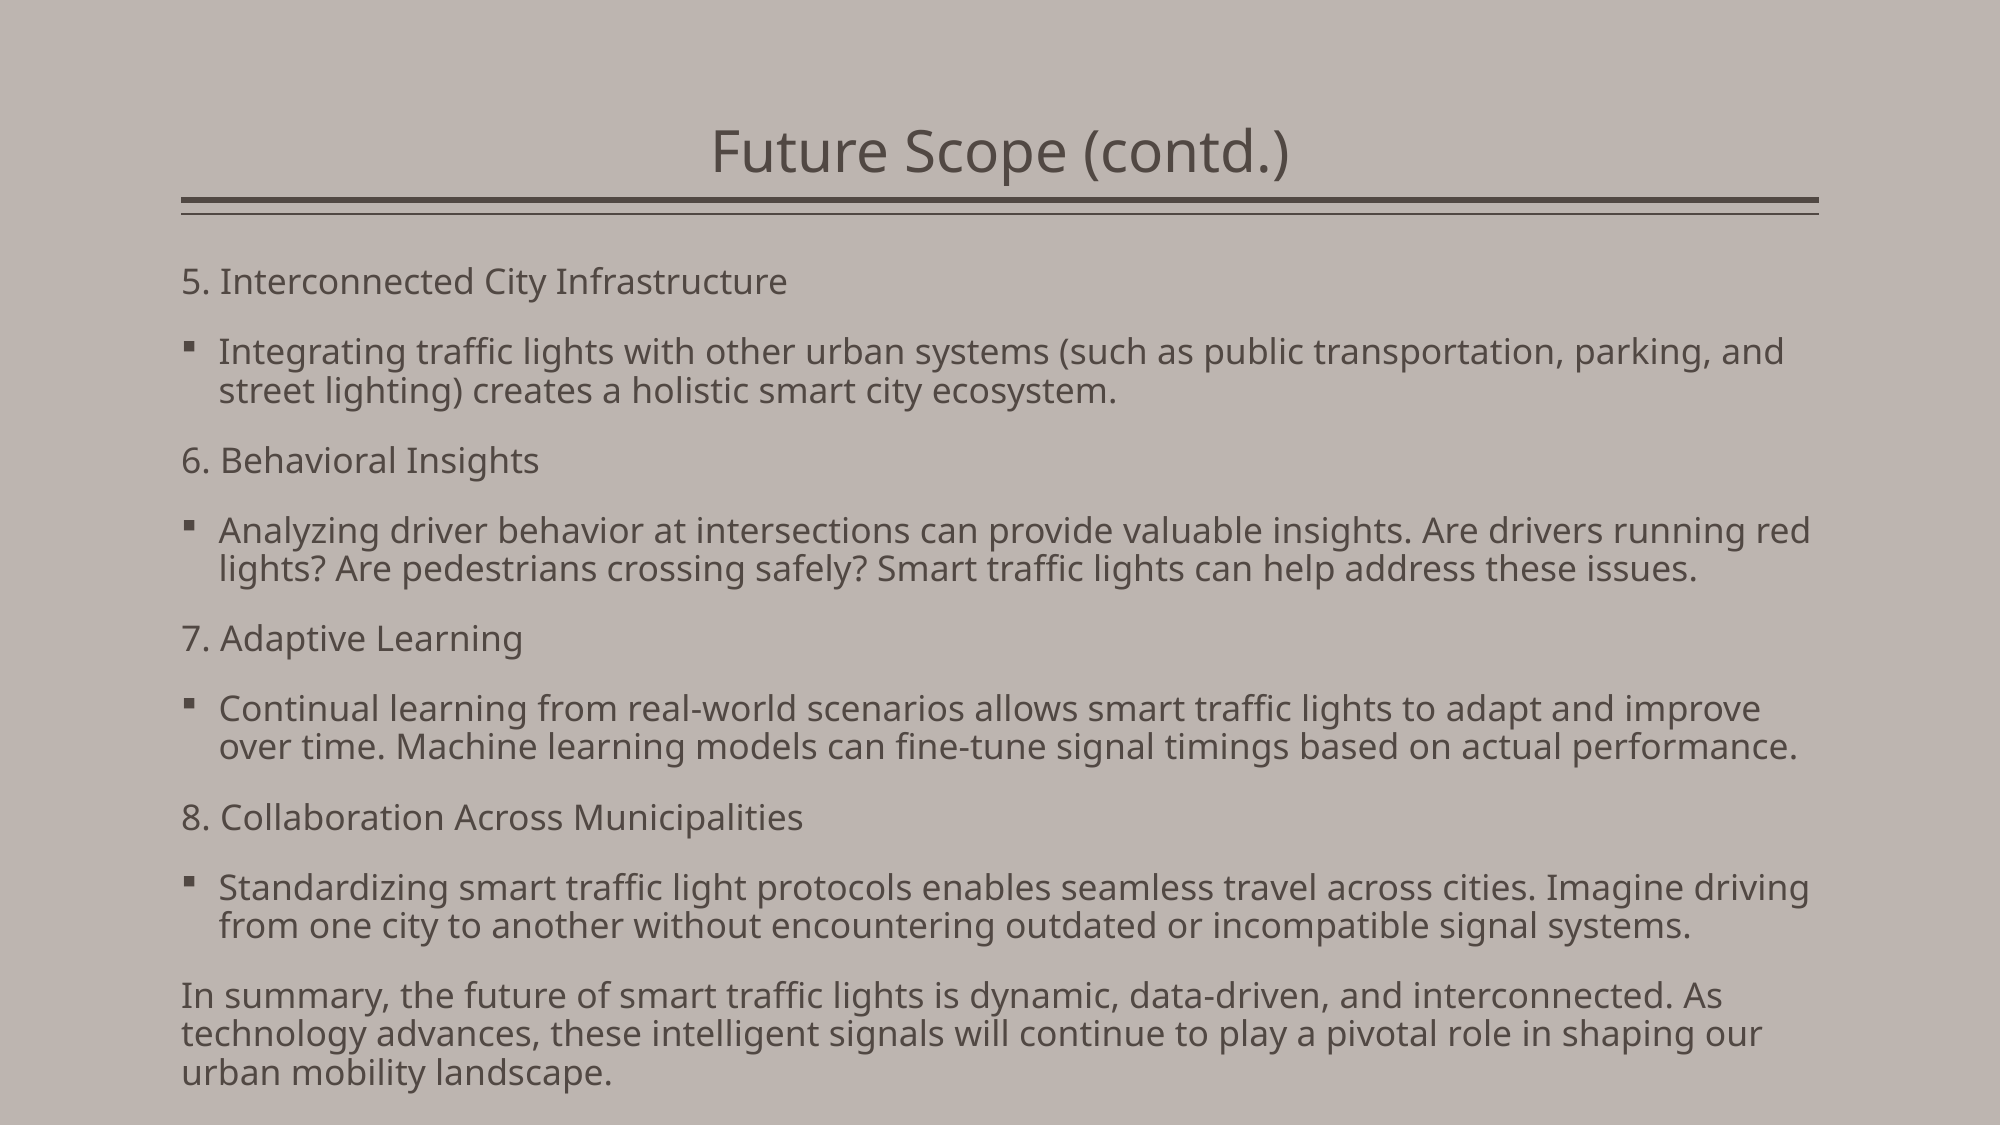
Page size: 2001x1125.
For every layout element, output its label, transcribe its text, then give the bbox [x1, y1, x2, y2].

list 5. Interconnected City Infrastructure Integrating traffic lights with other urban systems (such as public transportation, parking, and street lighting) creates a holistic smart city ecosystem. 6. Behavioral Insights Analyzing driver behavior at intersections can provide valuable insights. Are drivers running red lights? Are pedestrians crossing safely? Smart traffic lights can help address these issues. 7. Adaptive Learning Continual learning from real-world scenarios allows smart traffic lights to adapt and improve over time. Machine learning models can fine-tune signal timings based on actual performance. 8. Collaboration Across Municipalities Standardizing smart traffic light protocols enables seamless travel across cities. Imagine driving from one city to another without encountering outdated or incompatible signal systems. In summary, the future of smart traffic lights is dynamic, data-driven, and interconnected. As technology advances, these intelligent signals will continue to play a pivotal role in shaping our urban mobility landscape. [181, 256, 1819, 1113]
title Future Scope (contd.) [181, 12, 1819, 193]
